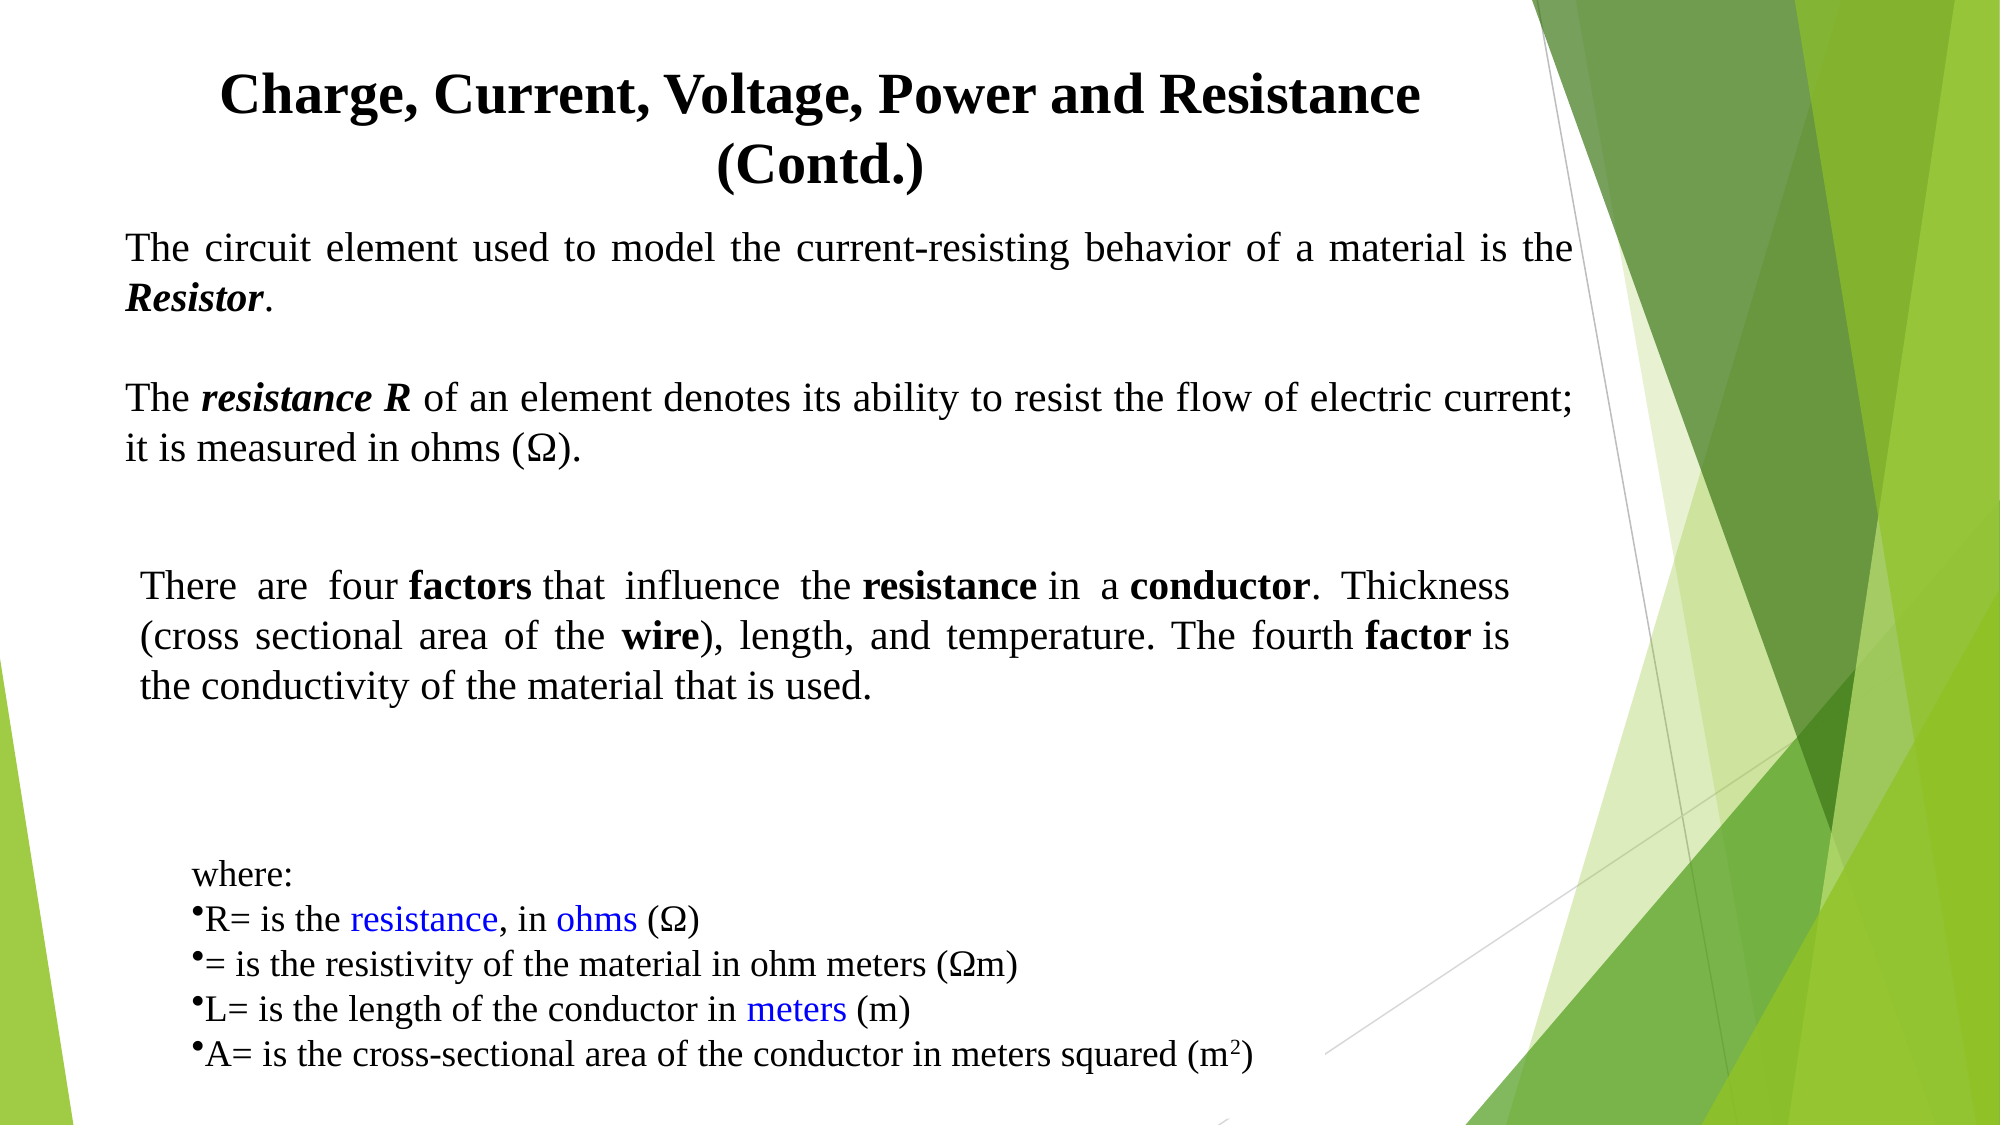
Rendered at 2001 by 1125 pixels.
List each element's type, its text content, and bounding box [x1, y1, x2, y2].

slide_number [1440, 1046, 1900, 1103]
title Charge, Current, Voltage, Power and Resistance (Contd.) [150, 55, 1492, 197]
